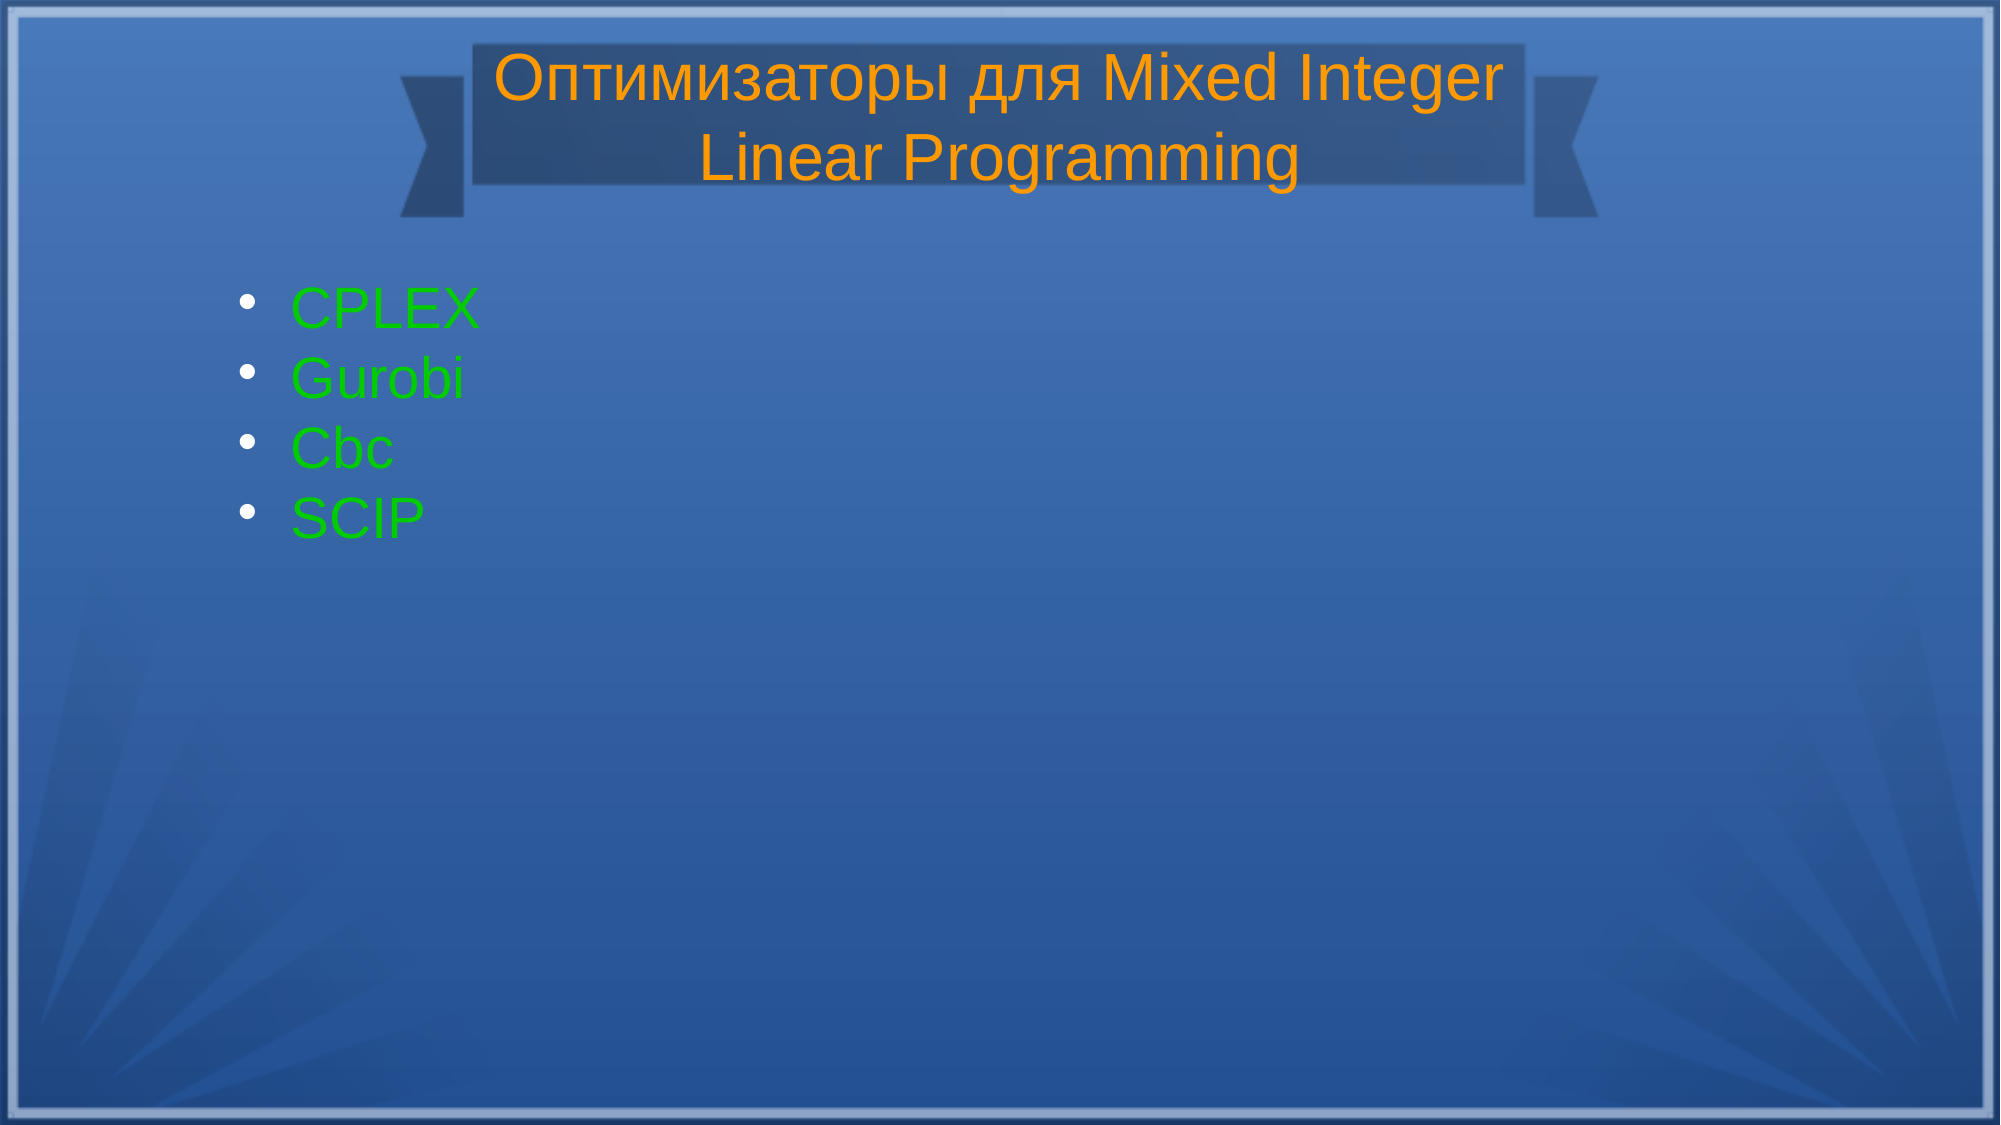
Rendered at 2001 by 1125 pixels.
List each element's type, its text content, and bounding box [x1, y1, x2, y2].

text_box CPLEX Gurobi Cbс SCIP [219, 270, 735, 1080]
text_box Оптимизаторы для Mixed Integer Linear Programming [471, 39, 1529, 189]
picture [0, 0, 2000, 1125]
